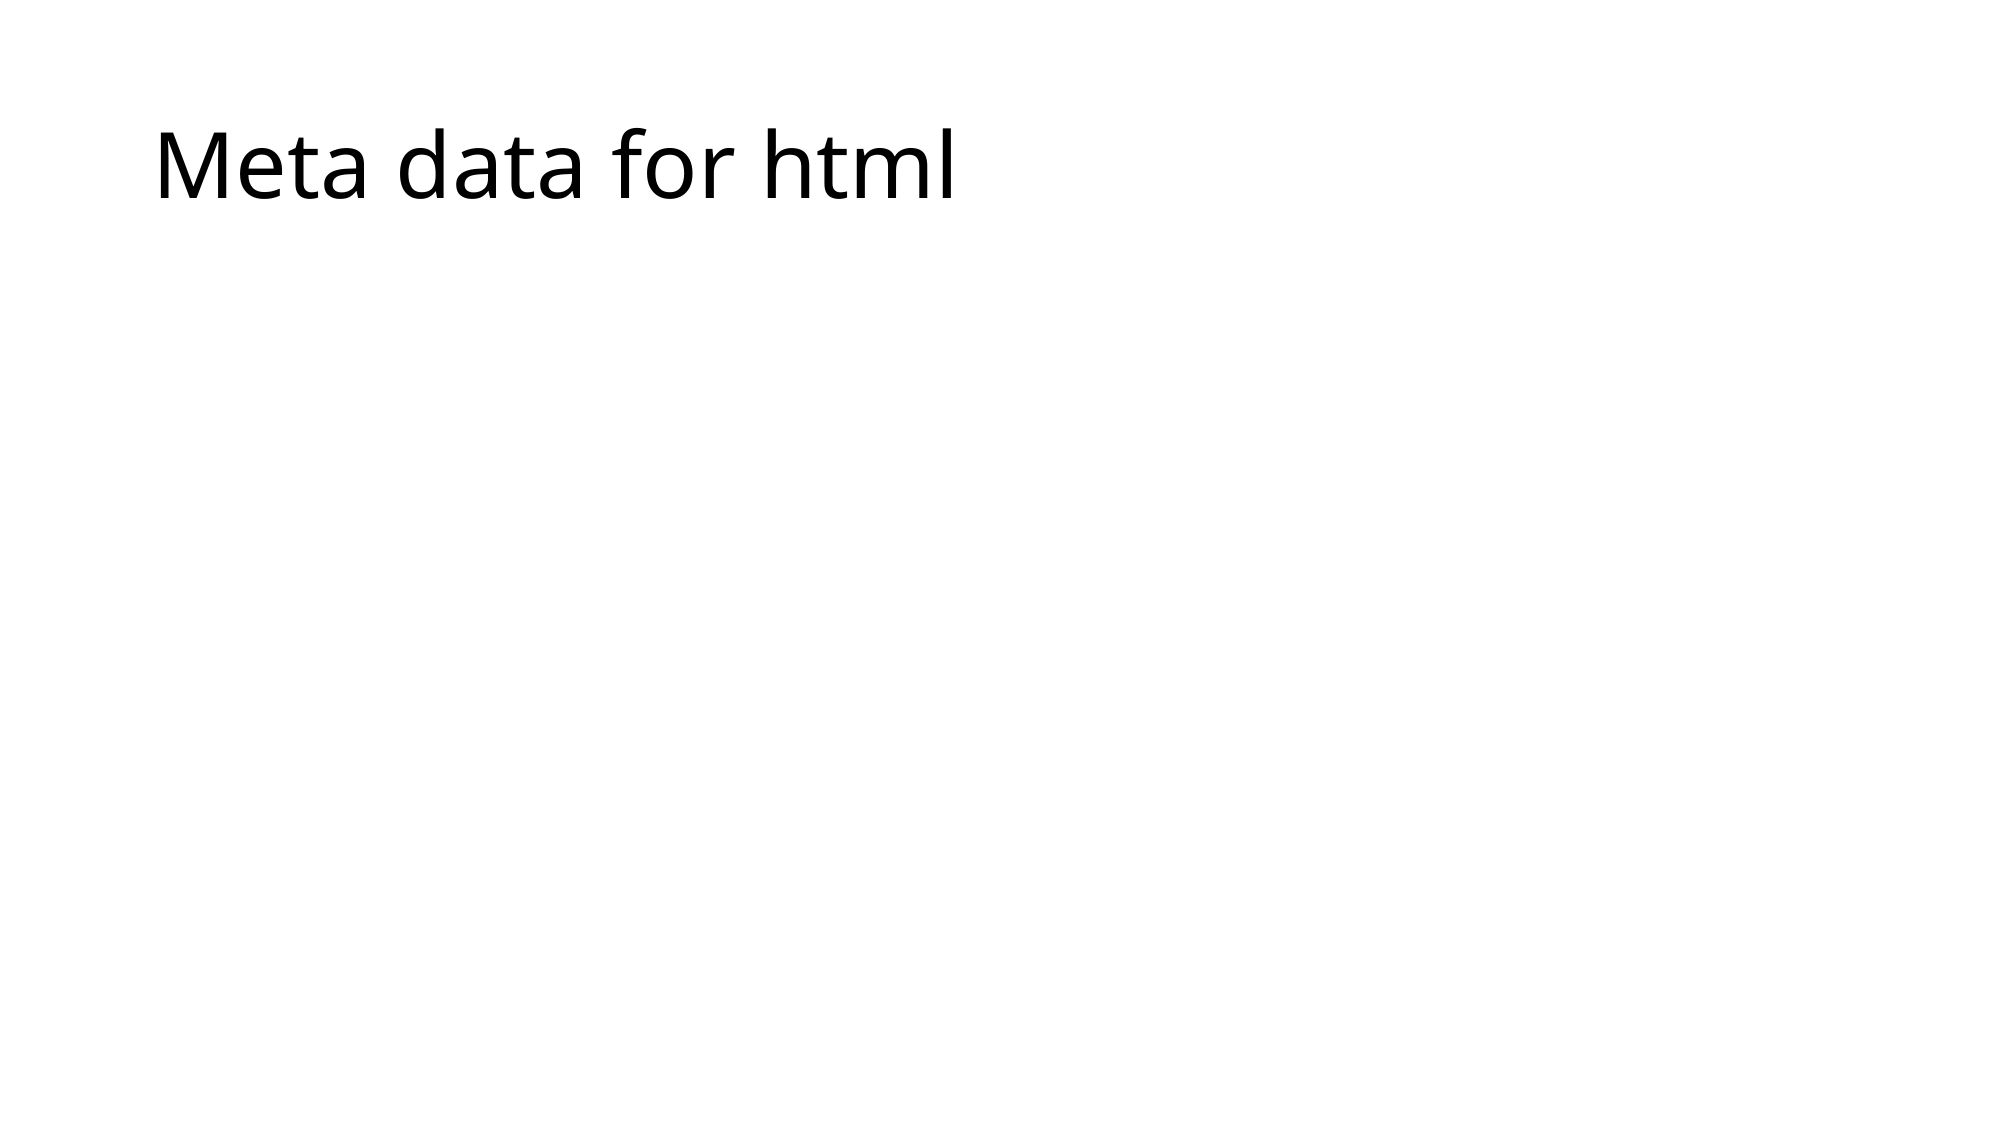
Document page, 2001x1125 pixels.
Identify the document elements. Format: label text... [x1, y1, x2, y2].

title Meta data for html [137, 59, 1863, 278]
